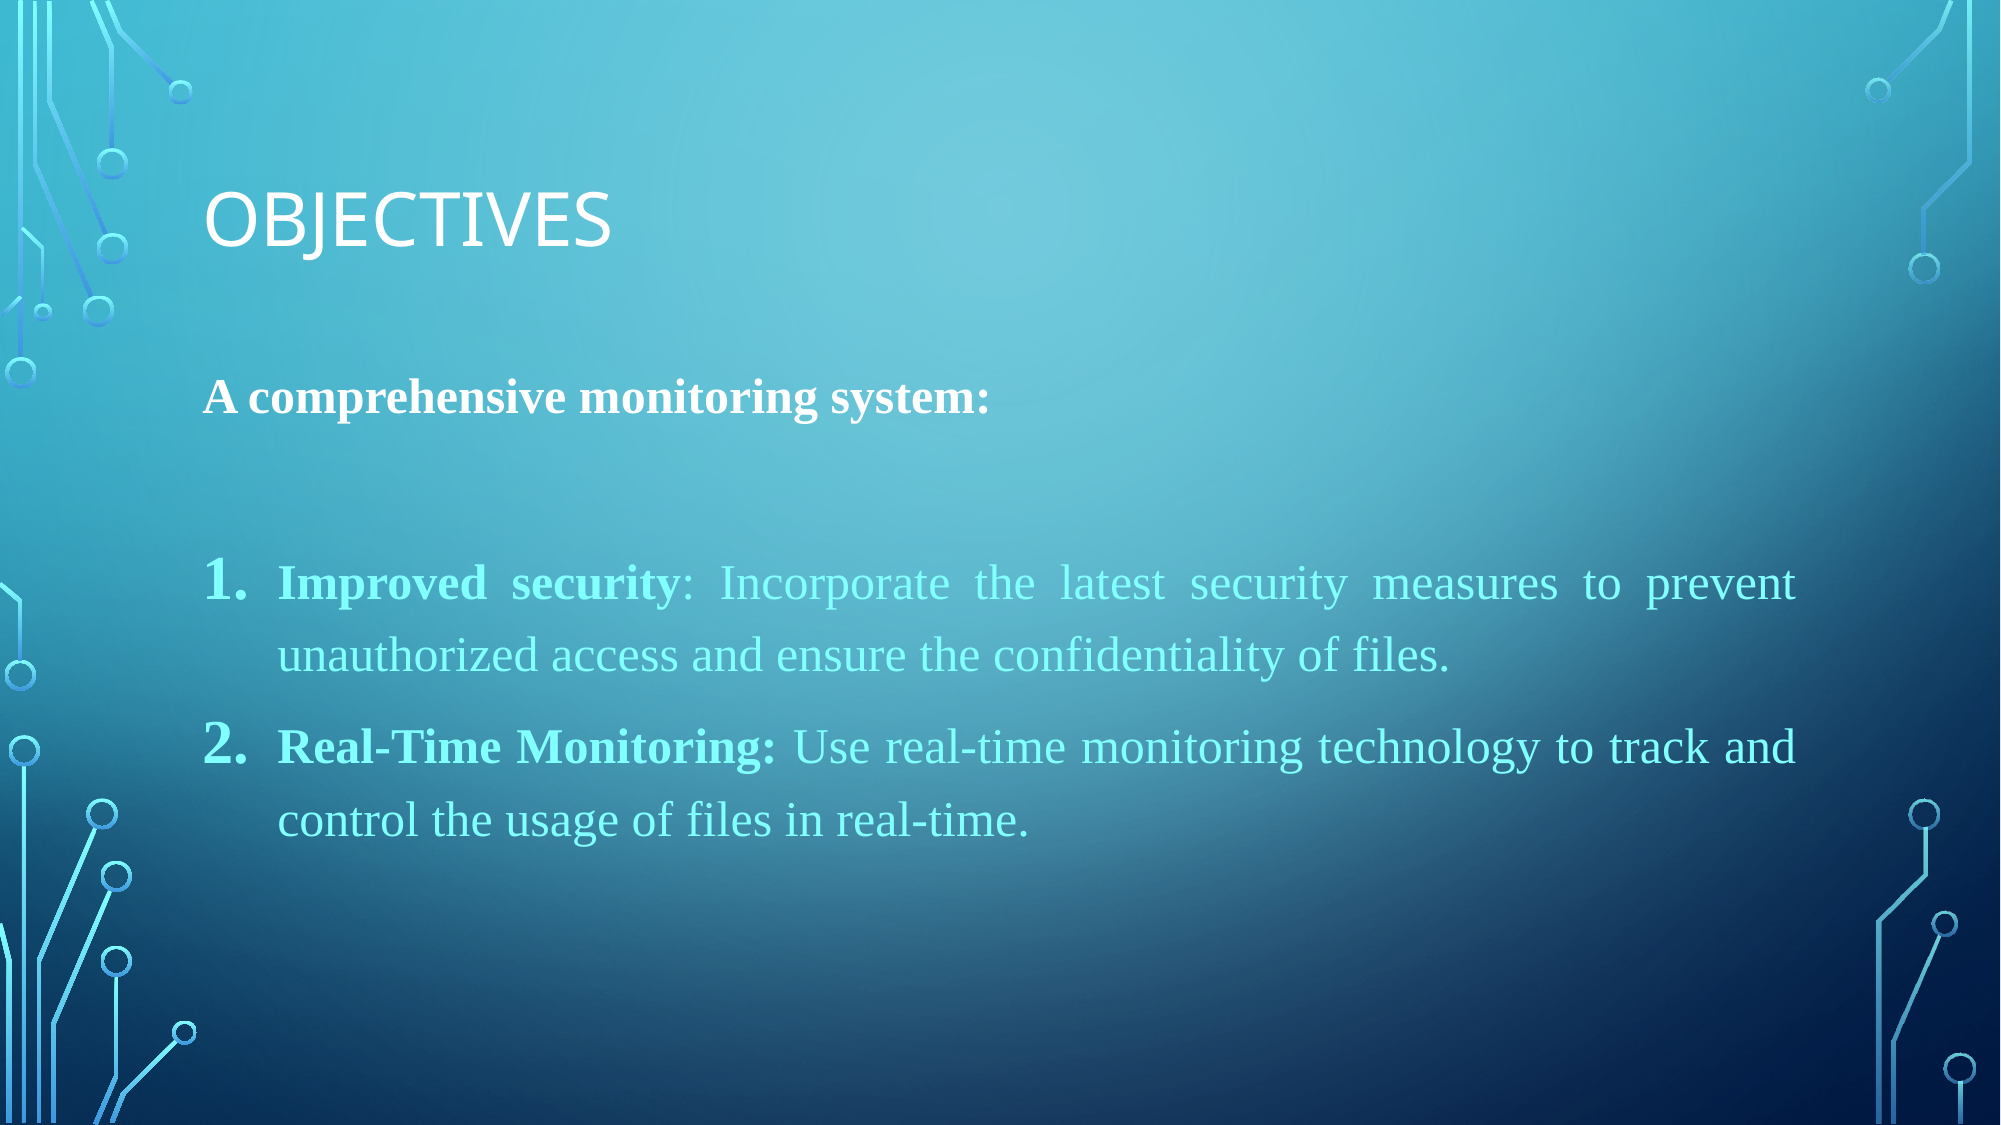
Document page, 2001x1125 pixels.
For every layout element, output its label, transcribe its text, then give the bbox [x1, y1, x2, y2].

list A comprehensive monitoring system: Improved security: Incorporate the latest security measures to prevent unauthorized access and ensure the confidentiality of files. Real-Time Monitoring: Use real-time monitoring technology to track and control the usage of files in real-time. [187, 343, 1813, 1102]
title Objectives [187, 101, 1813, 343]
